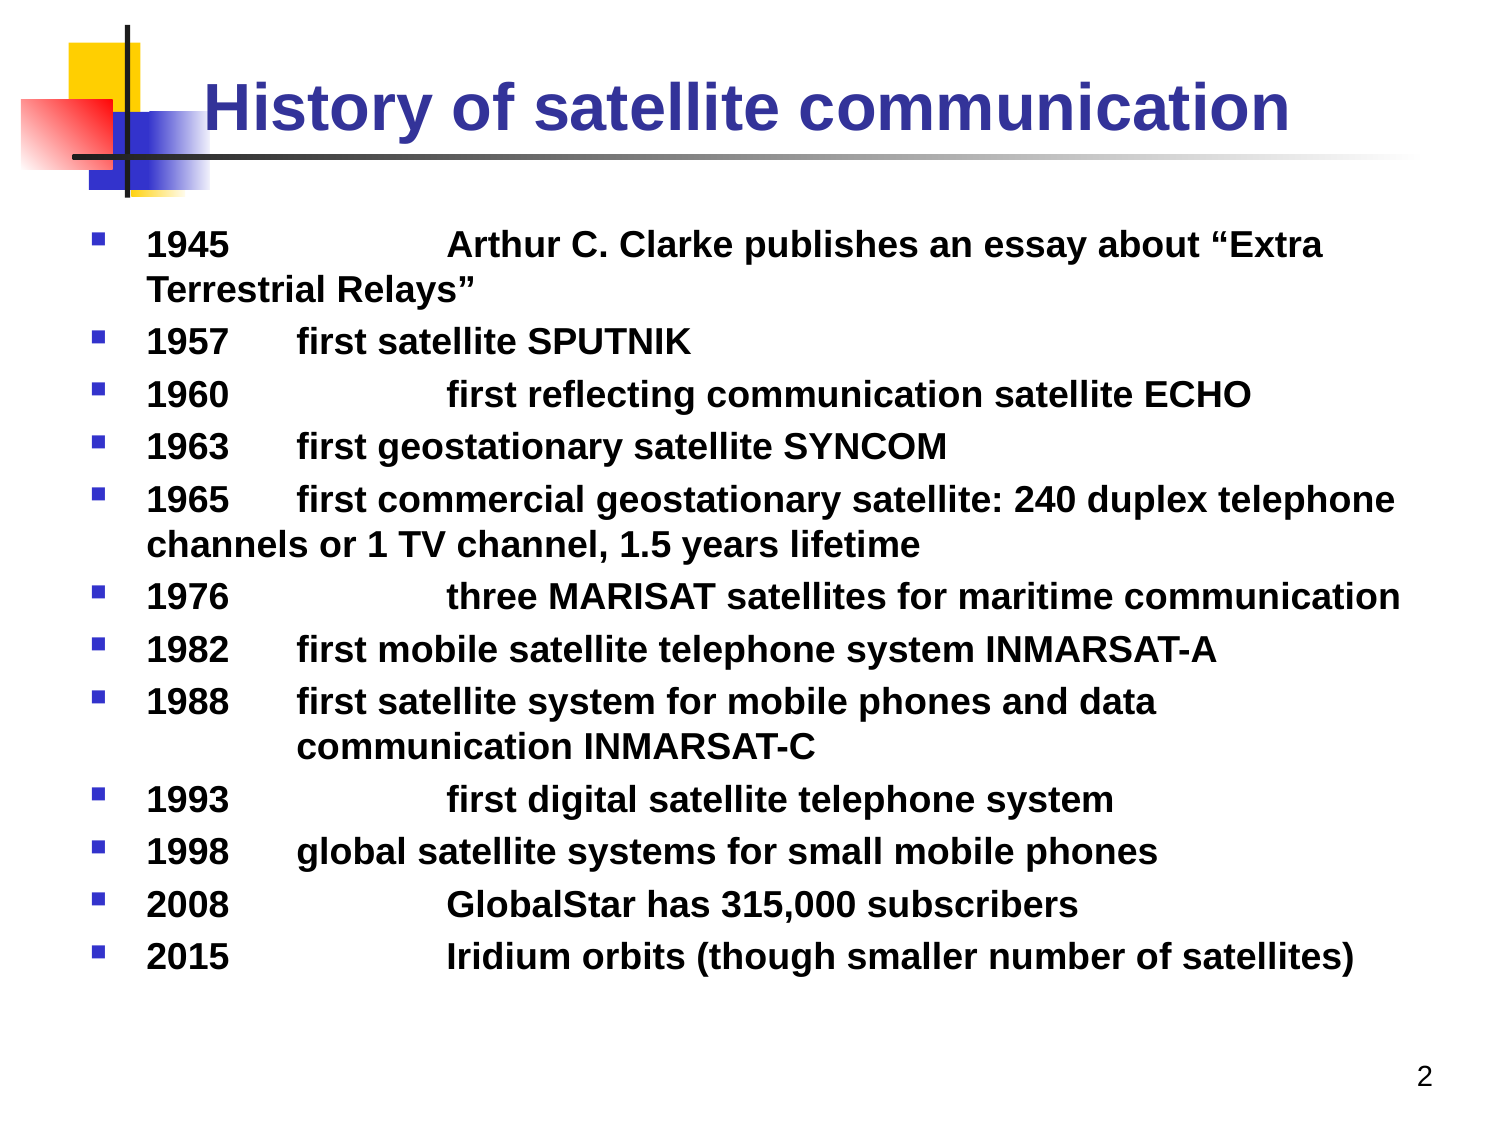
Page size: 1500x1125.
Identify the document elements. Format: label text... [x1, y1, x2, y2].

list 1945 Arthur C. Clarke publishes an essay about “Extra Terrestrial Relays” 1957 first satellite SPUTNIK 1960 first reflecting communication satellite ECHO 1963 first geostationary satellite SYNCOM 1965 first commercial geostationary satellite: 240 duplex telephone channels or 1 TV channel, 1.5 years lifetime 1976 three MARISAT satellites for maritime communication 1982 first mobile satellite telephone system INMARSAT-A 1988 first satellite system for mobile phones and data communication INMARSAT-C 1993 first digital satellite telephone system 1998 global satellite systems for small mobile phones 2008 GlobalStar has 315,000 subscribers 2015 Iridium orbits (though smaller number of satellites) [75, 212, 1438, 1063]
title History of satellite communication [188, 26, 1468, 152]
slide_number 2 [1350, 1050, 1500, 1125]
